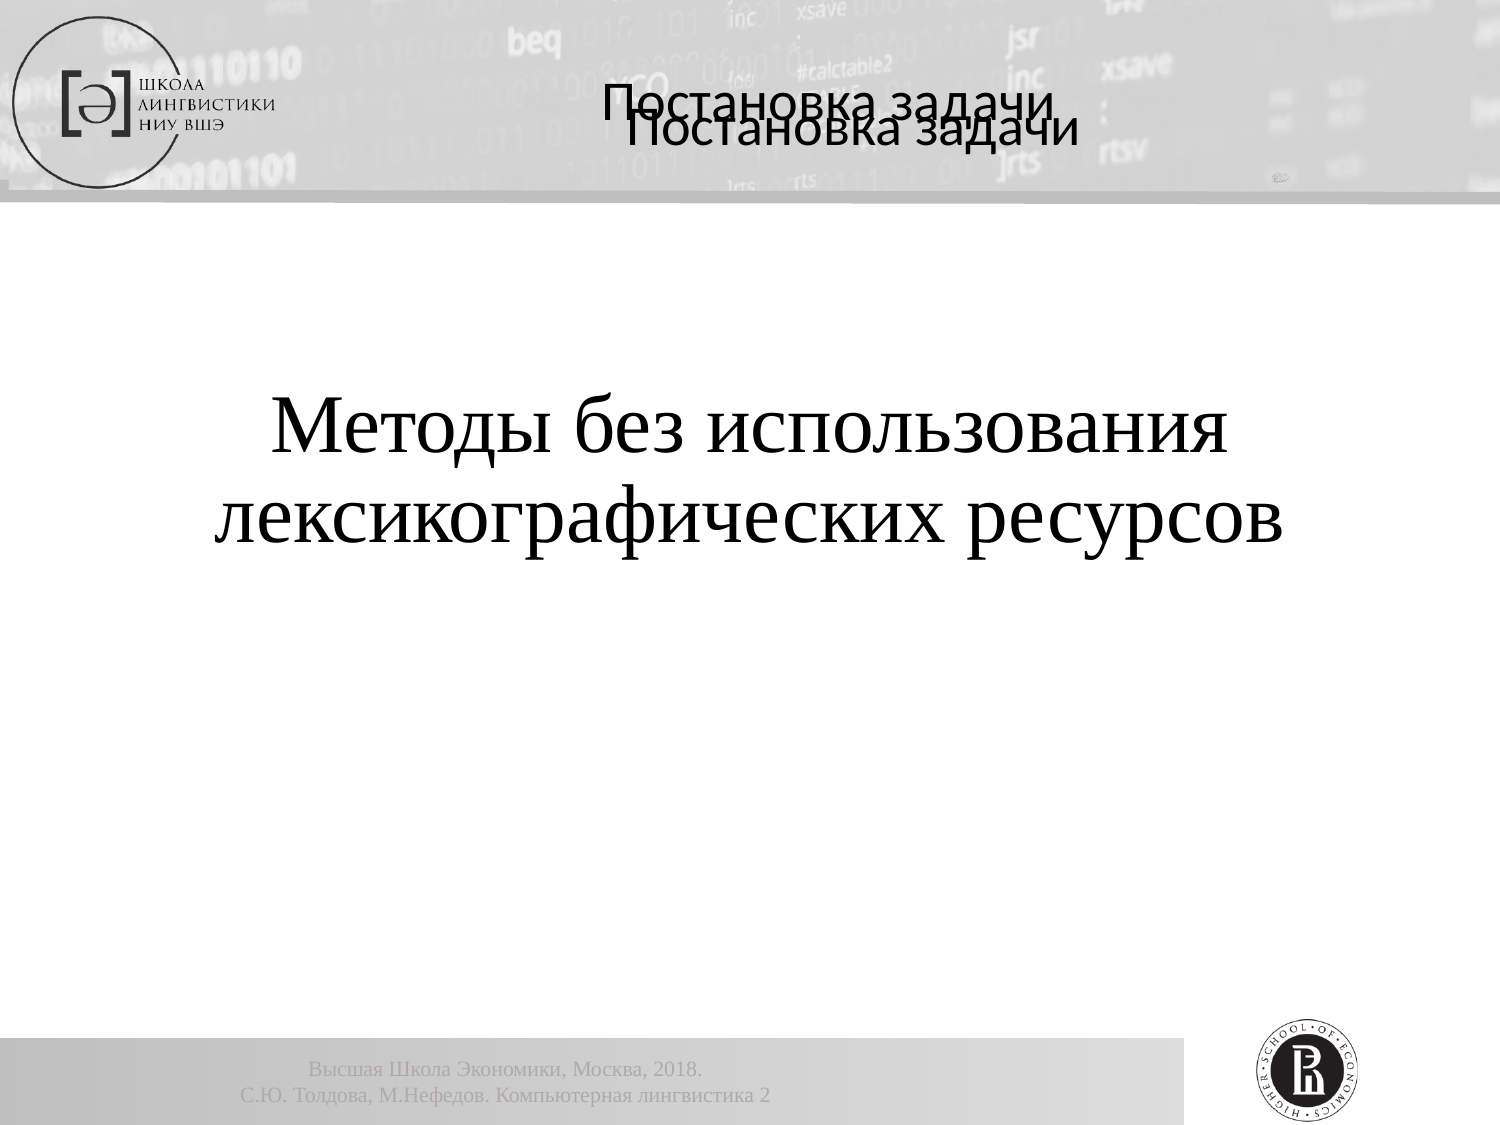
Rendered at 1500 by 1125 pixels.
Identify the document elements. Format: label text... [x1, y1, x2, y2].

picture [8, 12, 275, 192]
text_box Методы без использования лексикографических ресурсов [53, 373, 1448, 634]
text_box Постановка задачи [301, 27, 1357, 169]
picture [1256, 1019, 1358, 1124]
